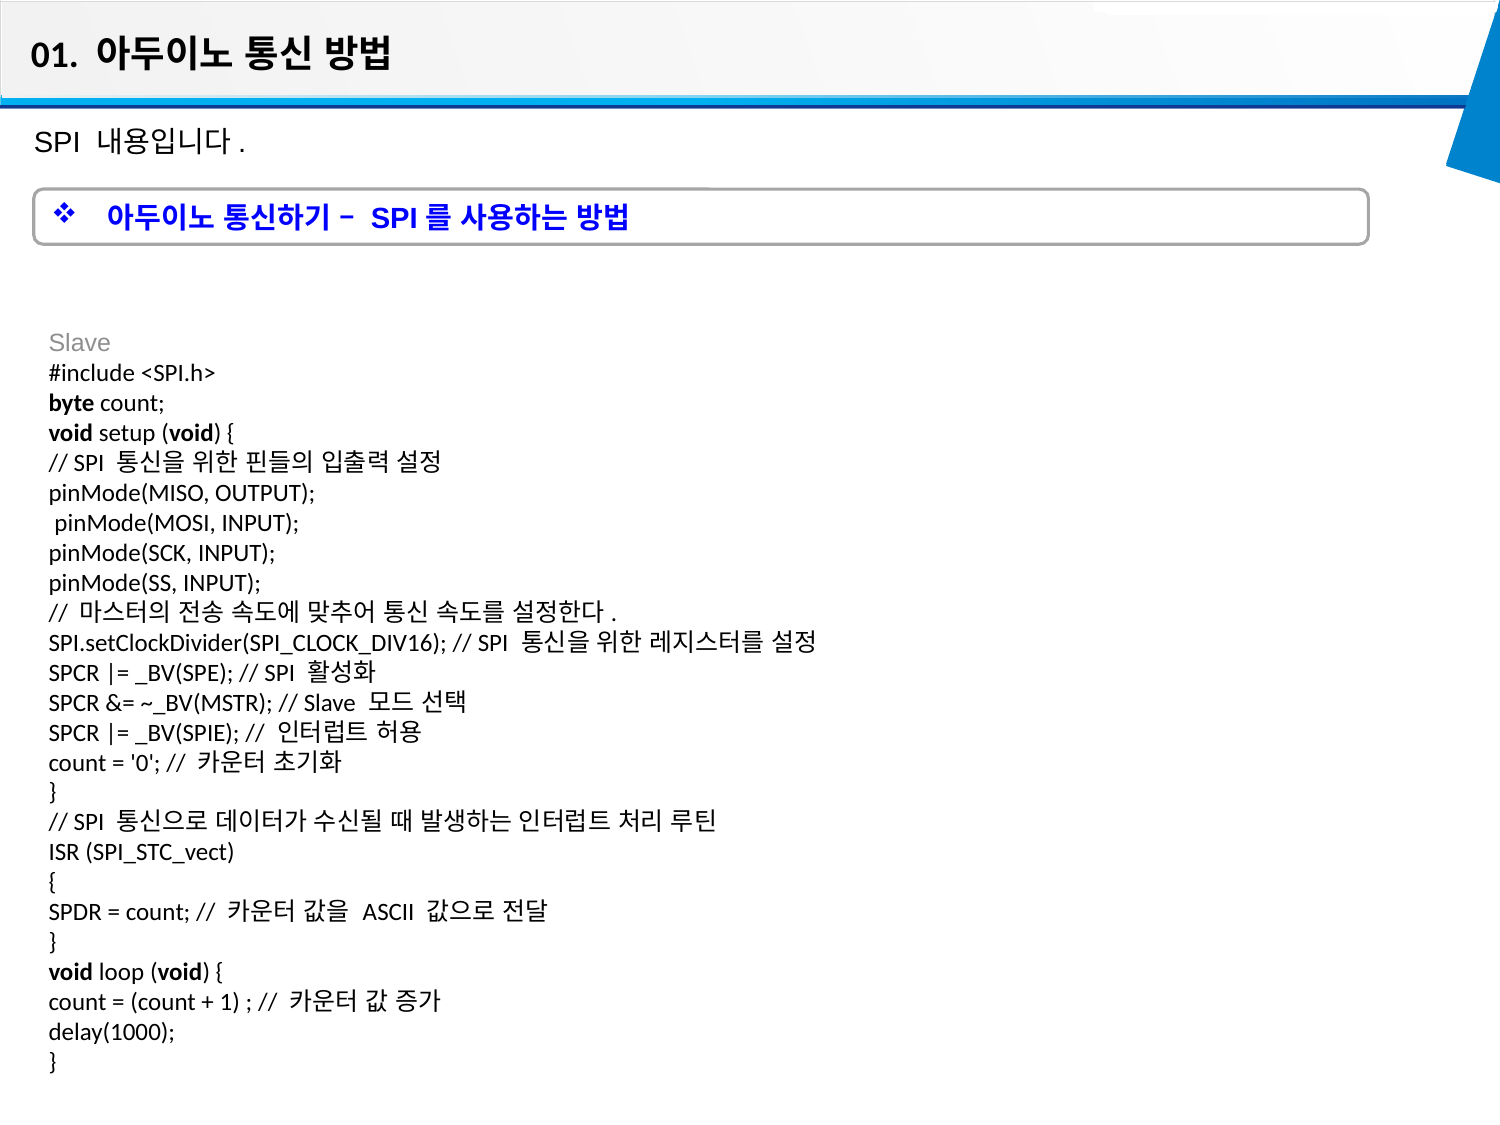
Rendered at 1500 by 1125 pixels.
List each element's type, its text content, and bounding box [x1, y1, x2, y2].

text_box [1446, 1, 1500, 184]
text_box 01. 아두이노 통신 방법 [16, 22, 409, 83]
text_box SPI 내용입니다. [33, 123, 1426, 159]
text_box Slave #include <SPI.h> byte count; void setup (void) { // SPI 통신을 위한 핀들의 입출력 설정 pinMode(MISO, OUTPUT); pinMode(MOSI, INPUT); pinMode(SCK, INPUT); pinMode(SS, INPUT); // 마스터의 전송 속도에 맞추어 통신 속도를 설정한다. SPI.setClockDivider(SPI_CLOCK_DIV16); // SPI 통신을 위한 레지스터를 설정 SPCR |= _BV(SPE); // SPI 활성화 SPCR &= ~_BV(MSTR); // Slave 모드 선택 SPCR |= _BV(SPIE); // 인터럽트 허용 count = '0'; // 카운터 초기화 } // SPI 통신으로 데이터가 수신될 때 발생하는 인터럽트 처리 루틴 ISR (SPI_STC_vect) { SPDR = count; // 카운터 값을 ASCII 값으로 전달 } void loop (void) { count = (count + 1) ; // 카운터 값 증가 delay(1000); } [33, 319, 1369, 1083]
text_box 아두이노 통신하기 – SPI를 사용하는 방법 [33, 189, 1369, 245]
